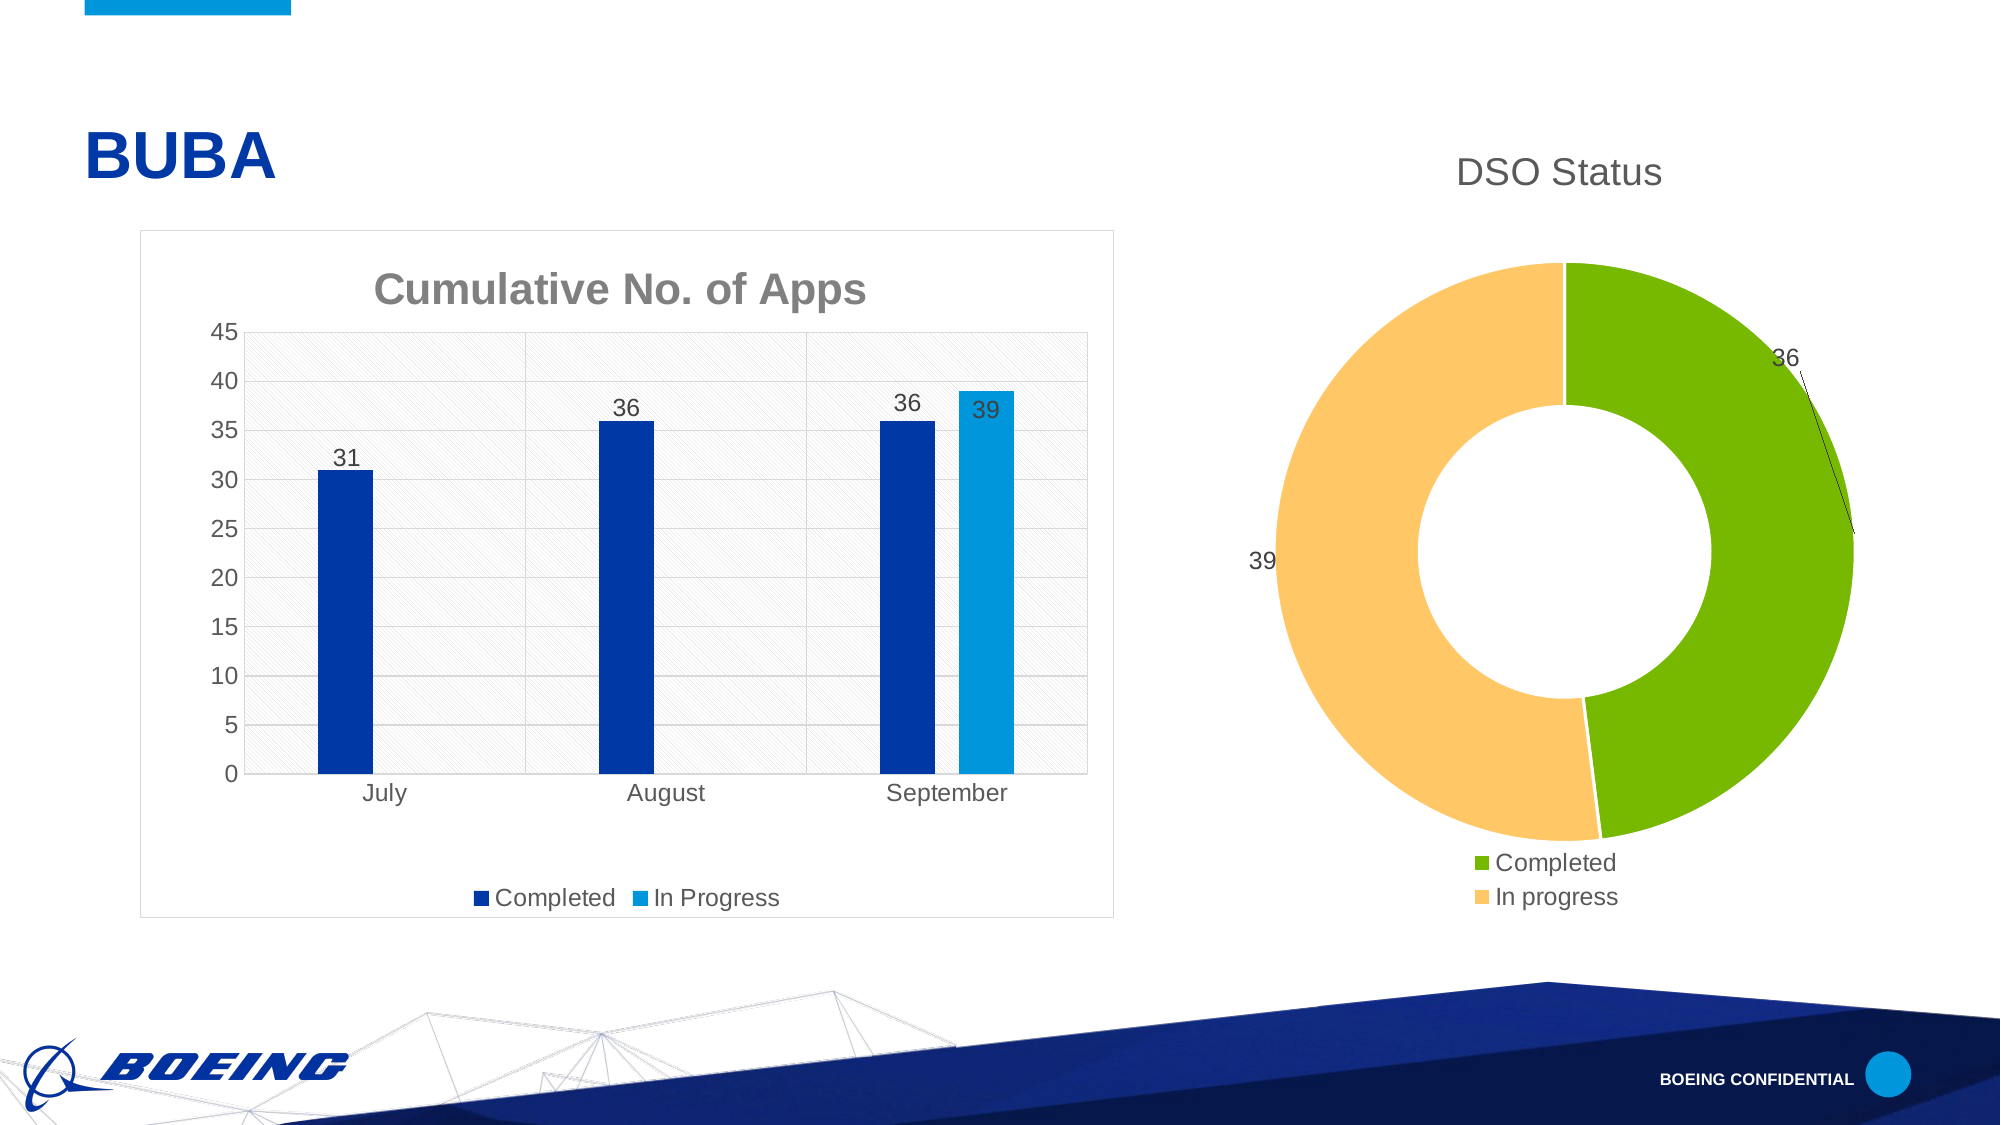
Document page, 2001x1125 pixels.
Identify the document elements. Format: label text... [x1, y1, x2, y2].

title buba [84, 40, 1914, 192]
picture [0, 981, 2000, 1125]
chart [139, 128, 1876, 919]
